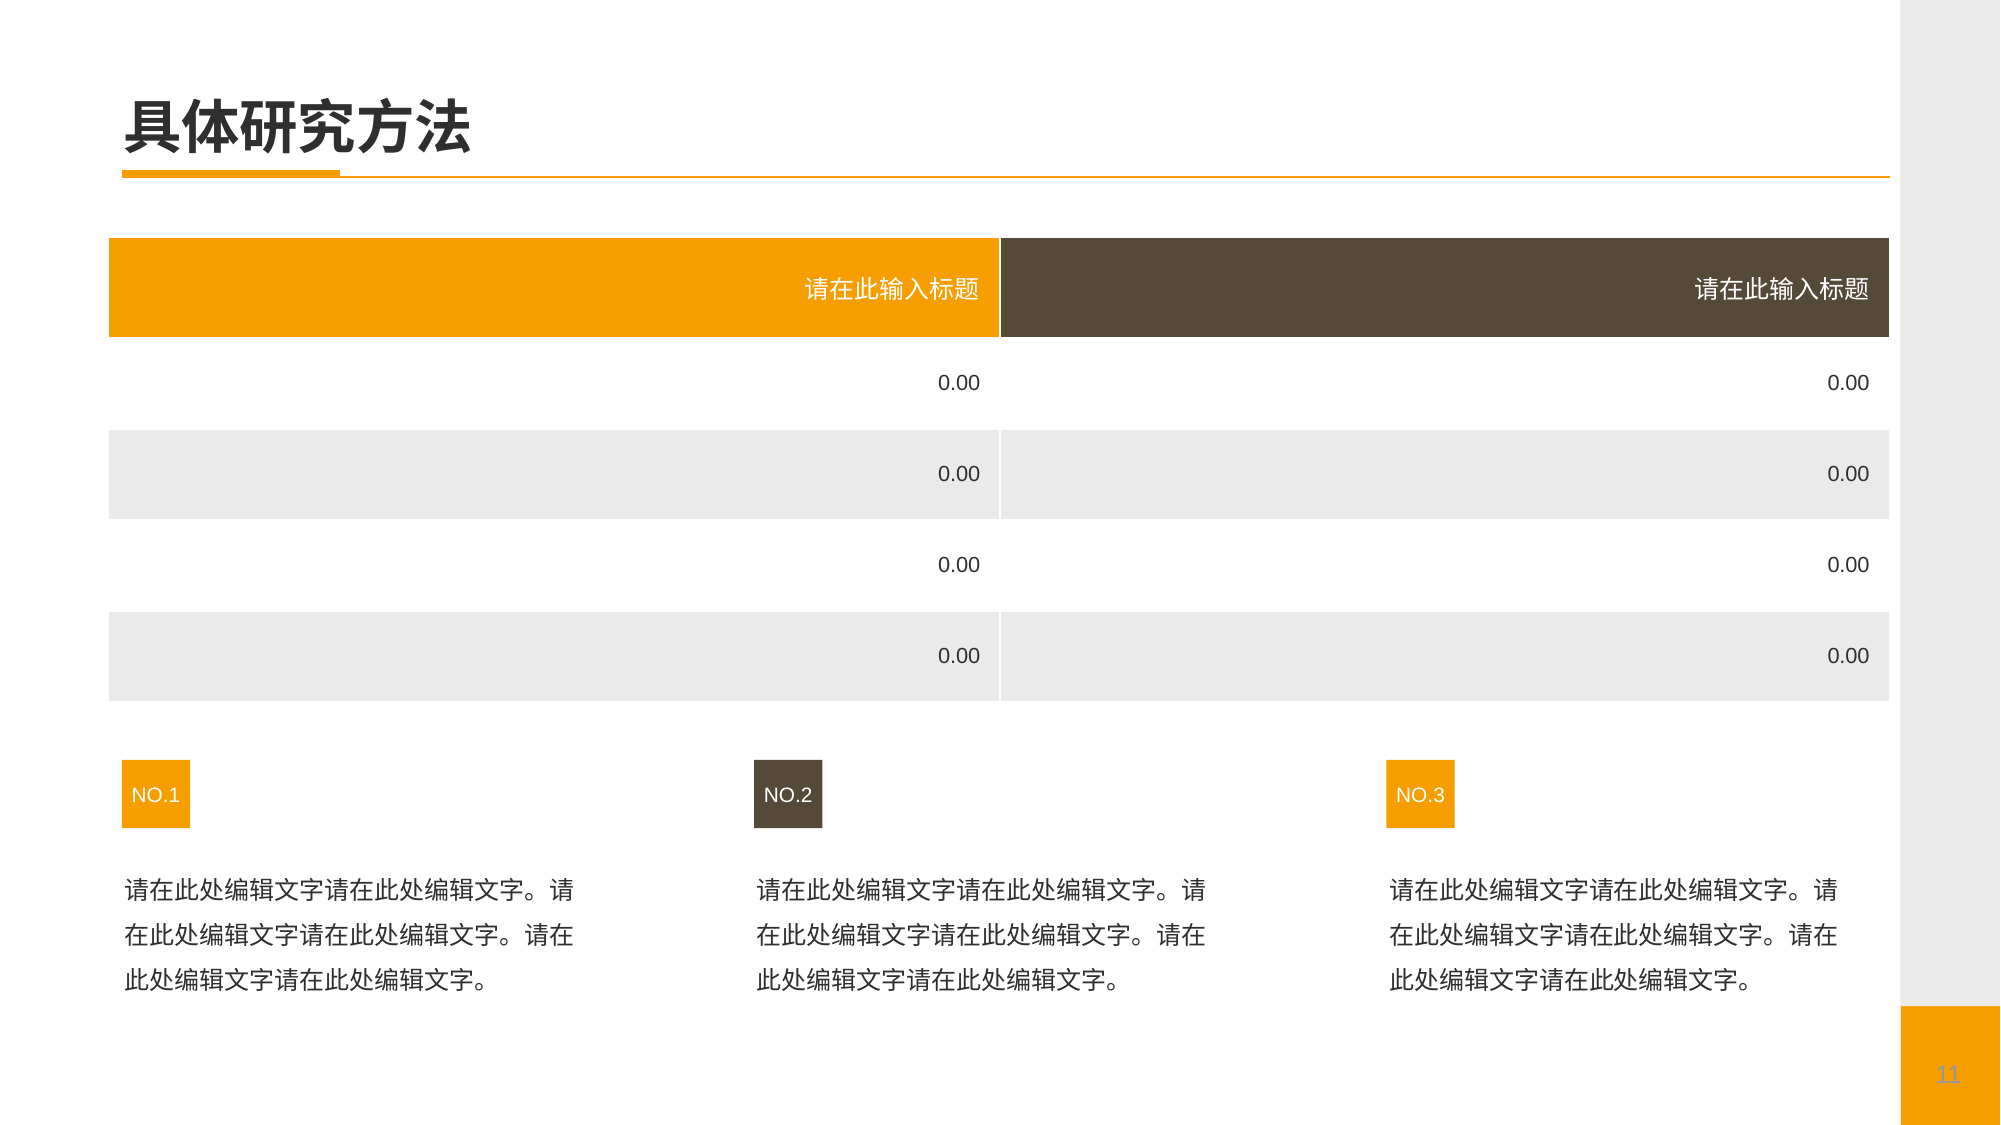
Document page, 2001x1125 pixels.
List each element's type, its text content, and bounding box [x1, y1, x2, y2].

table_cell 0.00 [1001, 339, 1889, 428]
table_cell 0.00 [1001, 612, 1889, 701]
table_header 请在此输入标题 [109, 238, 999, 337]
table_cell 0.00 [1001, 521, 1889, 610]
table_cell 0.00 [109, 612, 999, 701]
slide_number 11 [1539, 1056, 1977, 1092]
table_cell 0.00 [1001, 430, 1889, 519]
table_cell 0.00 [109, 430, 999, 519]
table_cell 0.00 [109, 521, 999, 610]
table_header 请在此输入标题 [1001, 238, 1889, 337]
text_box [1374, 759, 1874, 999]
table_cell 0.00 [109, 339, 999, 428]
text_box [109, 759, 610, 999]
title 具体研究方法 [108, 0, 1890, 169]
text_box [742, 759, 1242, 999]
